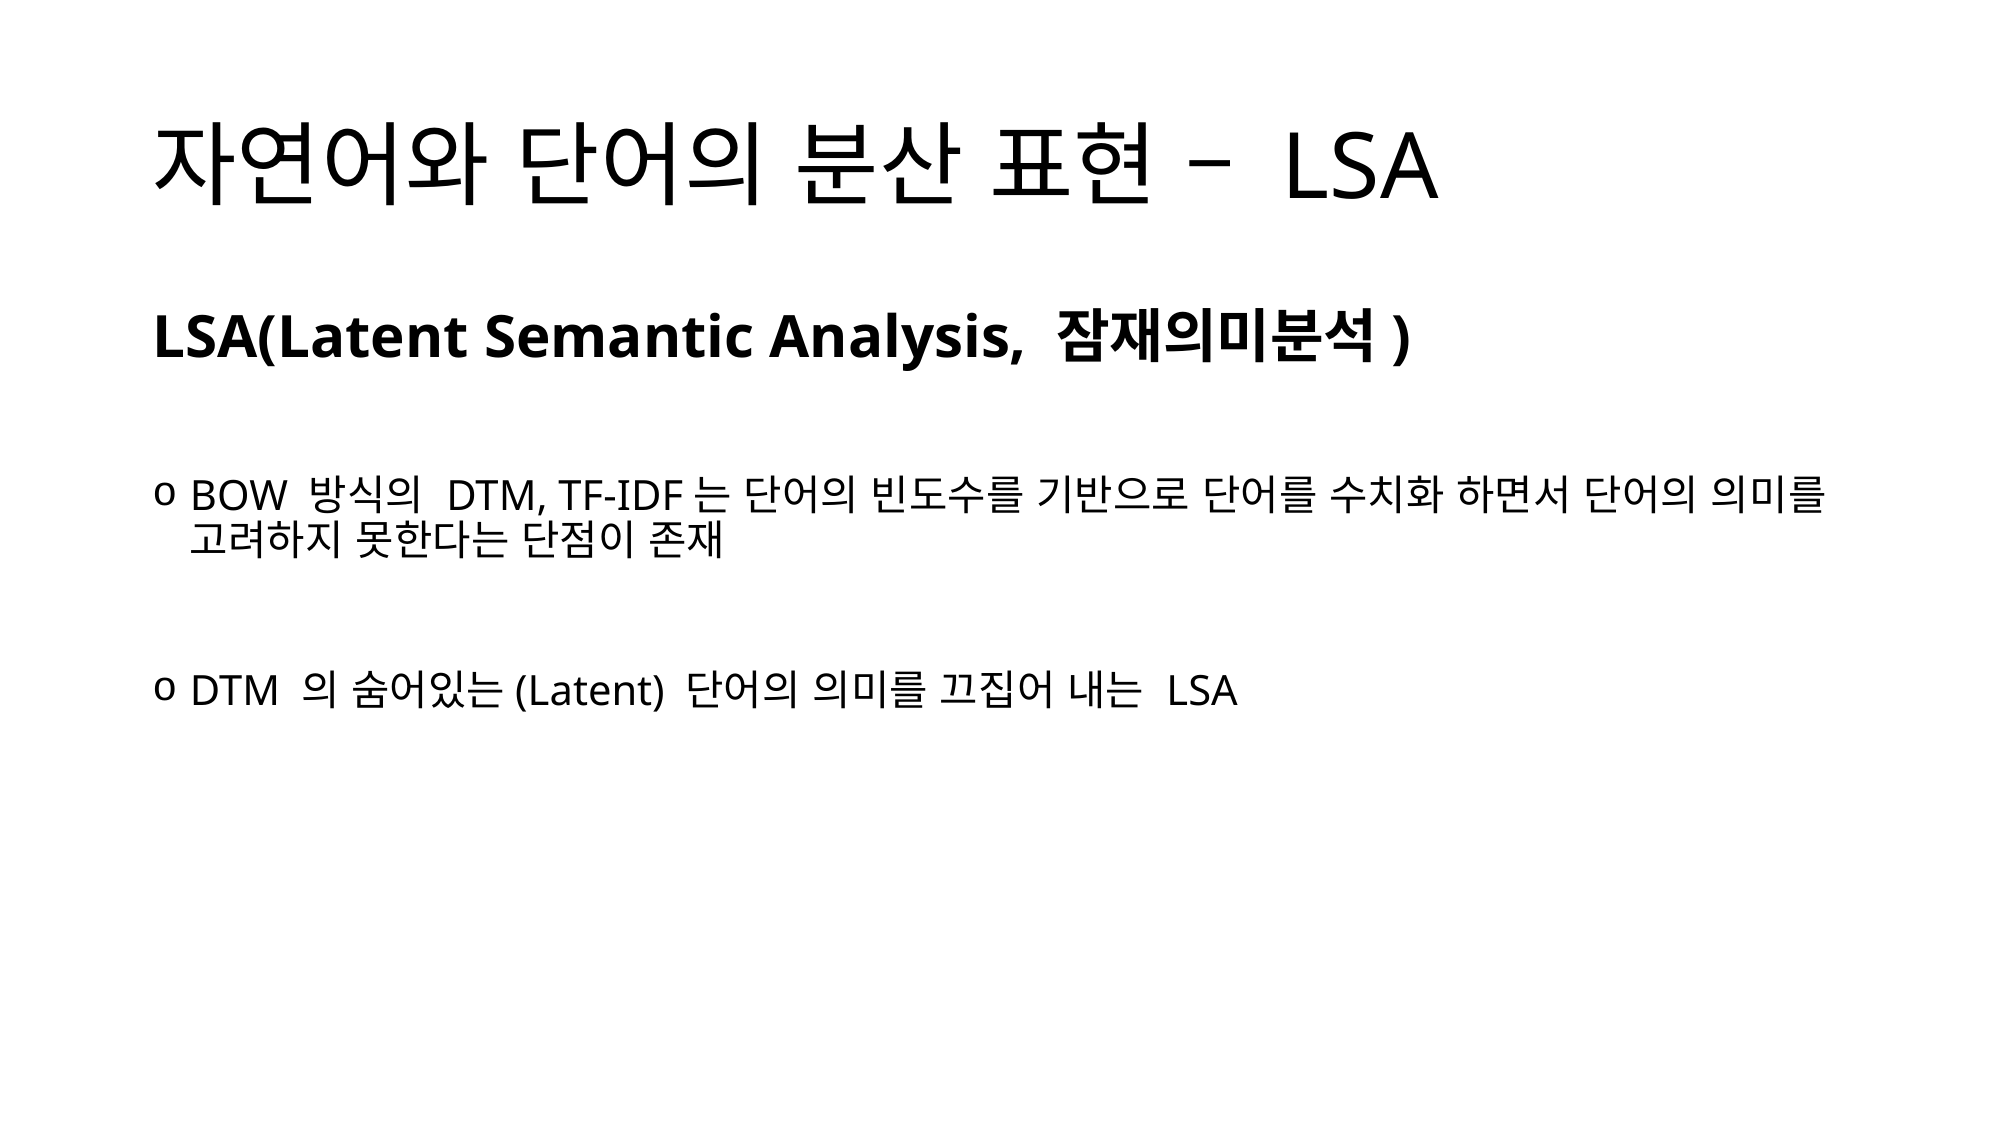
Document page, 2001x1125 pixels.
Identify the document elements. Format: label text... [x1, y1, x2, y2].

list LSA(Latent Semantic Analysis, 잠재의미분석) BOW 방식의 DTM, TF-IDF는 단어의 빈도수를 기반으로 단어를 수치화 하면서 단어의 의미를 고려하지 못한다는 단점이 존재 DTM 의 숨어있는(Latent) 단어의 의미를 끄집어 내는 LSA [137, 299, 1863, 1014]
title 자연어와 단어의 분산 표현 – LSA [137, 59, 1863, 278]
